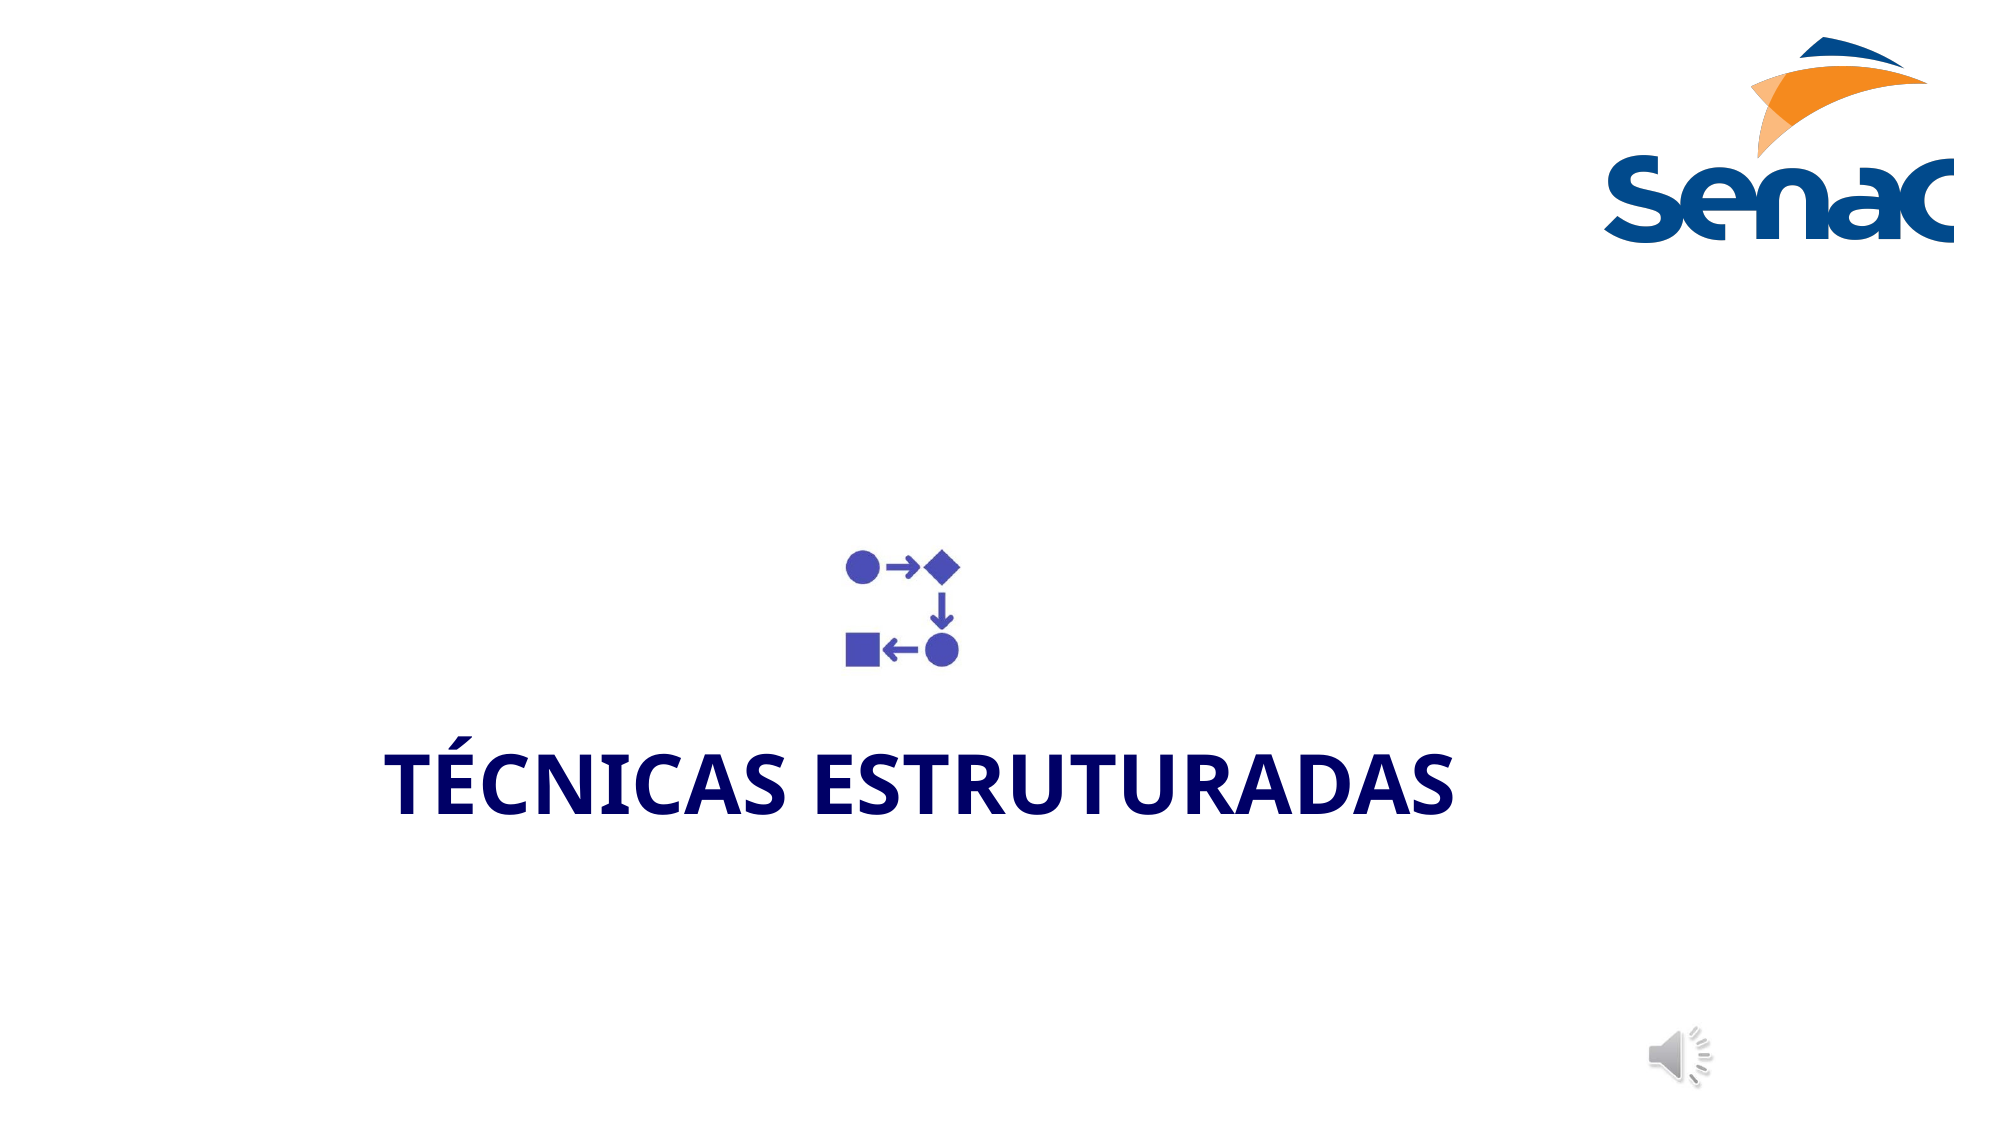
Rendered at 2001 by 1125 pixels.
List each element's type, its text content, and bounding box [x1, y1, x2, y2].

picture [1604, 37, 1954, 243]
title TÉCNICAS ESTRUTURADAS [381, 684, 1520, 876]
picture [841, 545, 962, 676]
picture [1646, 1022, 1716, 1091]
